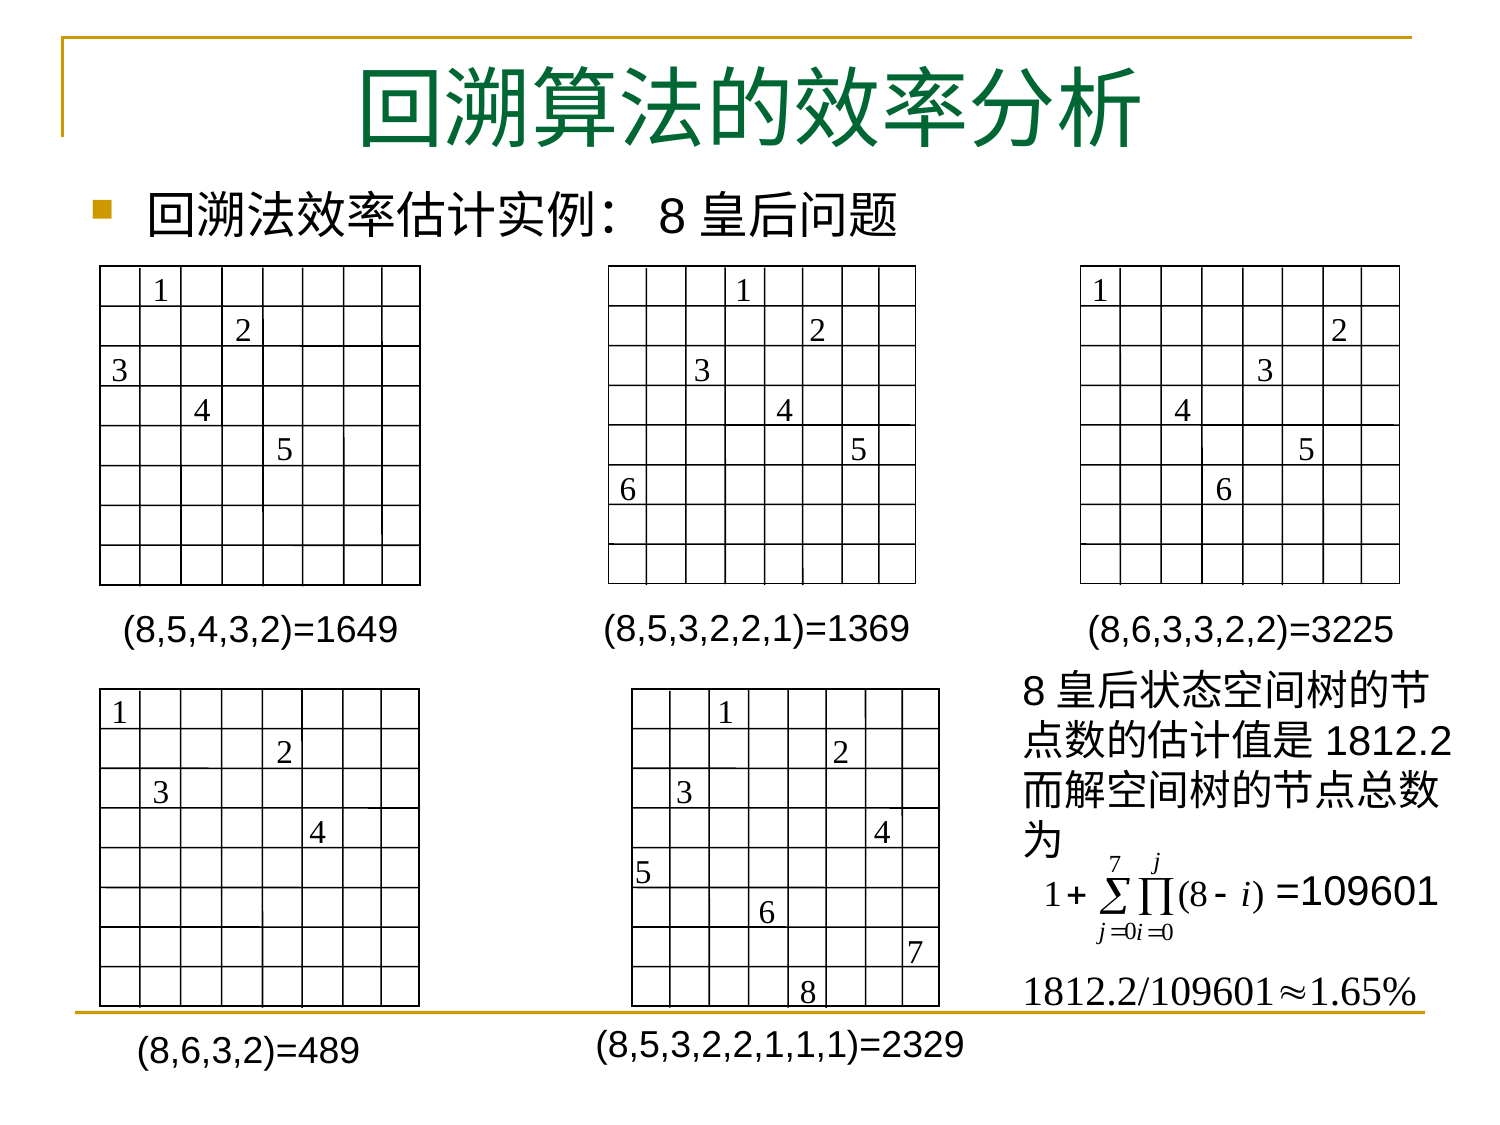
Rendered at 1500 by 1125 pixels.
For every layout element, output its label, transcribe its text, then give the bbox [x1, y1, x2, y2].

text_box (8,6,3,2)=489 [100, 1018, 408, 1079]
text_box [1080, 265, 1400, 586]
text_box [99, 688, 420, 1008]
title 回溯算法的效率分析 [74, 45, 1426, 175]
text_box (8,5,3,2,2,1)=1369 [608, 597, 916, 657]
text_box (8,6,3,3,2,2)=3225 [1092, 597, 1400, 656]
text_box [99, 265, 421, 587]
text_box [631, 688, 940, 1008]
text_box 8皇后状态空间树的节 点数的估计值是1812.2 而解空间树的节点总数 为 =109601 1812.2/1096011.65% [1007, 656, 1465, 1020]
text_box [608, 265, 916, 586]
text_box (8,5,4,3,2)=1649 [112, 597, 420, 657]
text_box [1042, 845, 1268, 950]
list 回溯法效率估计实例：8皇后问题 [74, 175, 1426, 259]
text_box (8,5,3,2,2,1,1,1)=2329 [608, 1019, 963, 1067]
